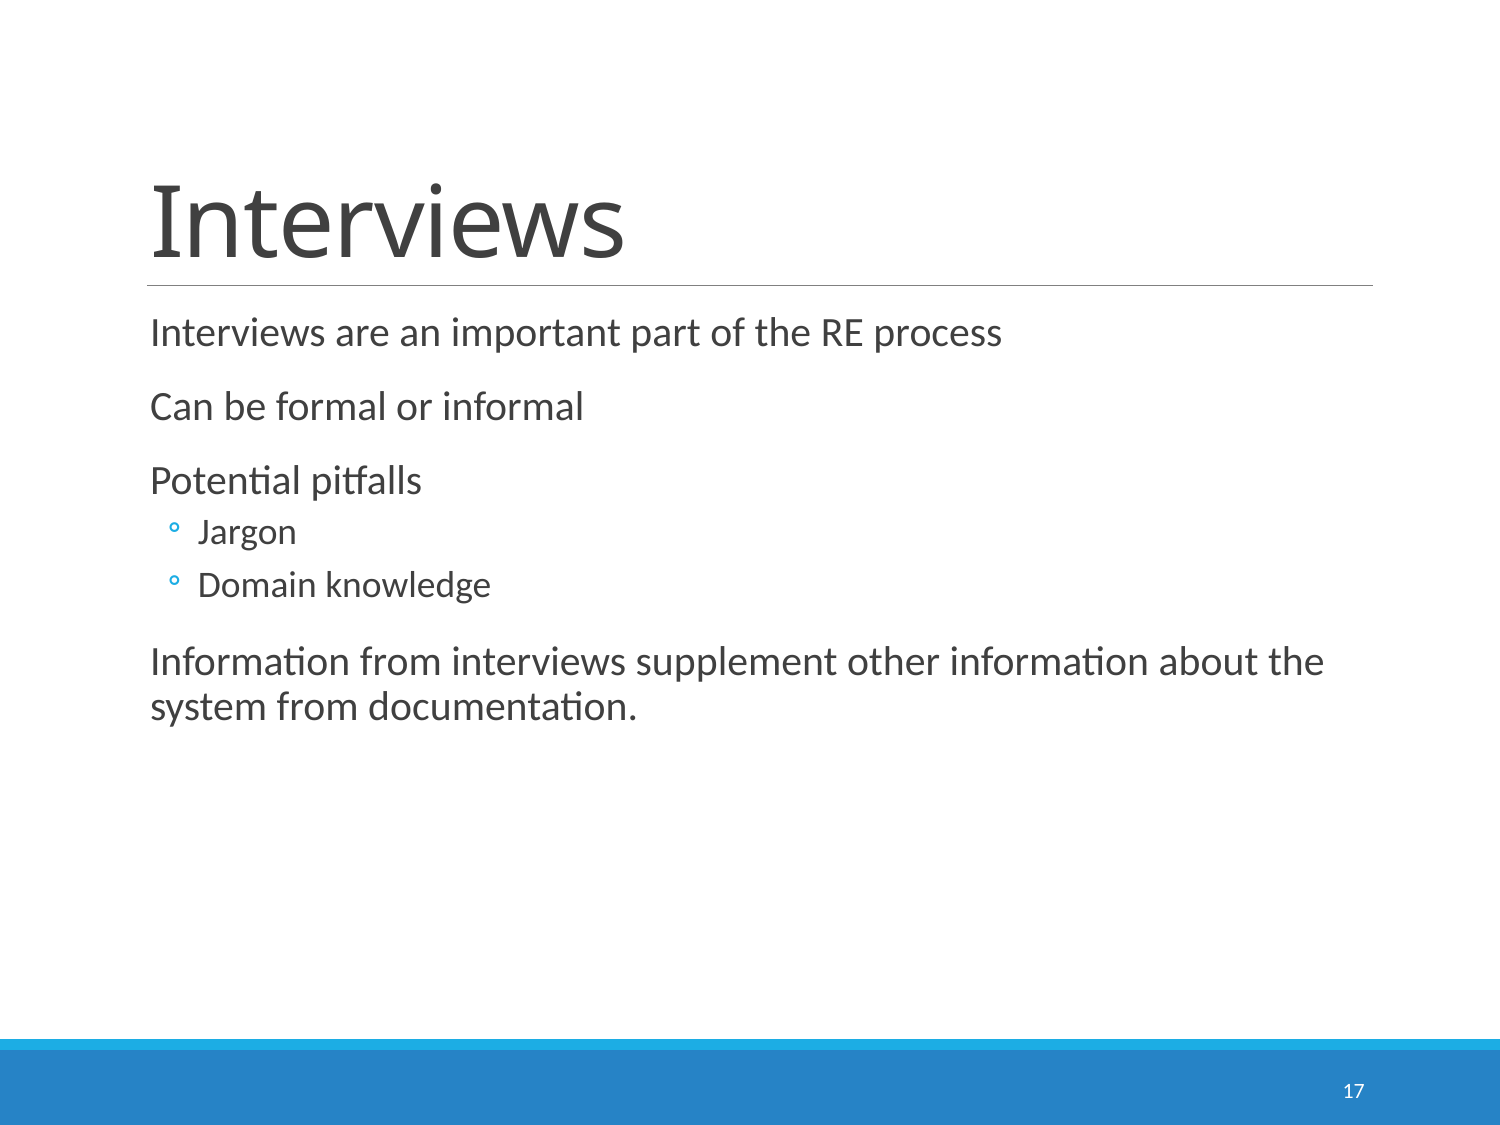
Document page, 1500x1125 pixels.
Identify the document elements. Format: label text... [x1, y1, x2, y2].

title Interviews [135, 47, 1373, 285]
slide_number 17 [1218, 1059, 1380, 1120]
list Interviews are an important part of the RE process Can be formal or informal Potential pitfalls Jargon Domain knowledge Information from interviews supplement other information about the system from documentation. [135, 302, 1373, 963]
